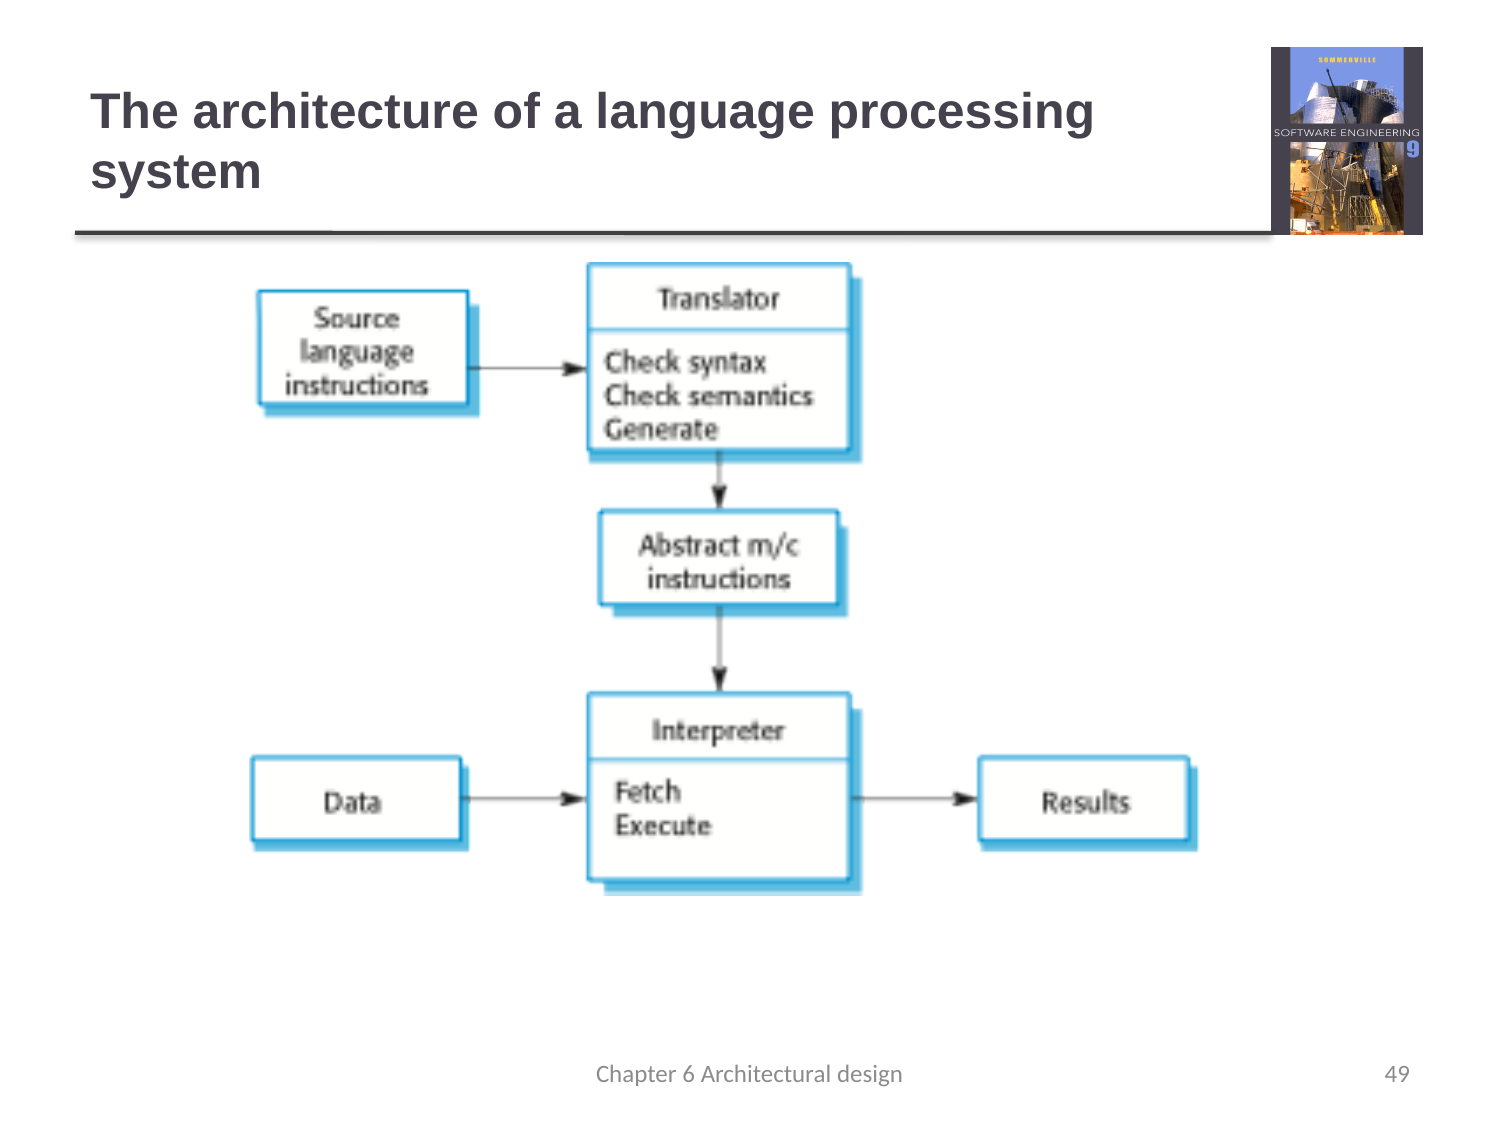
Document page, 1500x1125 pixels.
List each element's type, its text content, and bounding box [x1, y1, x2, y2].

footer Chapter 6 Architectural design [512, 1042, 988, 1103]
slide_number 49 [1074, 1042, 1425, 1103]
picture [1272, 47, 1423, 235]
title The architecture of a language processing system [74, 44, 1272, 233]
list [150, 262, 1302, 896]
